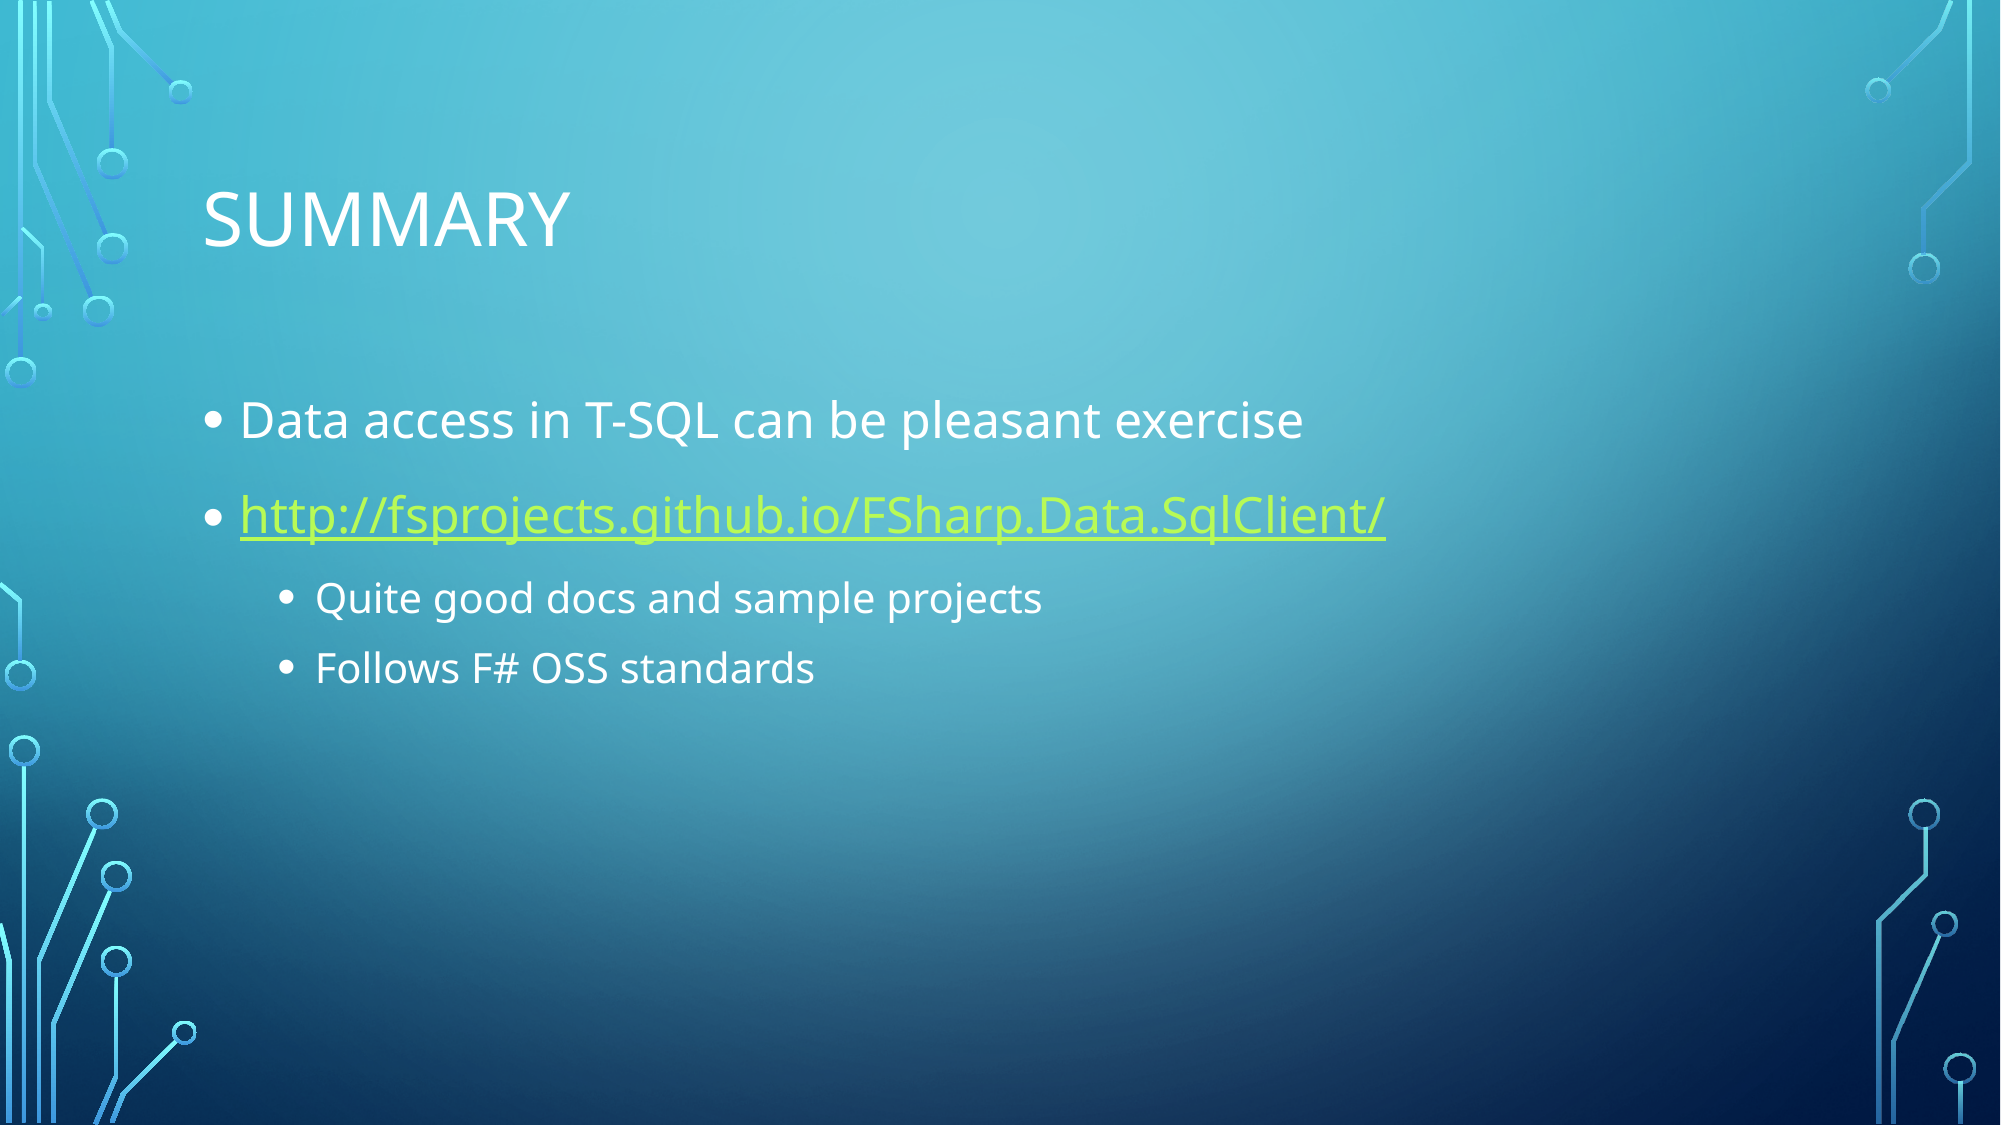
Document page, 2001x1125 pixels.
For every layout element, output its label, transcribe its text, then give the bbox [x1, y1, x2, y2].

list Data access in T-SQL can be pleasant exercise http://fsprojects.github.io/FSharp.Data.SqlClient/ Quite good docs and sample projects Follows F# OSS standards [187, 369, 1813, 950]
title SUMMARY [187, 101, 1813, 344]
